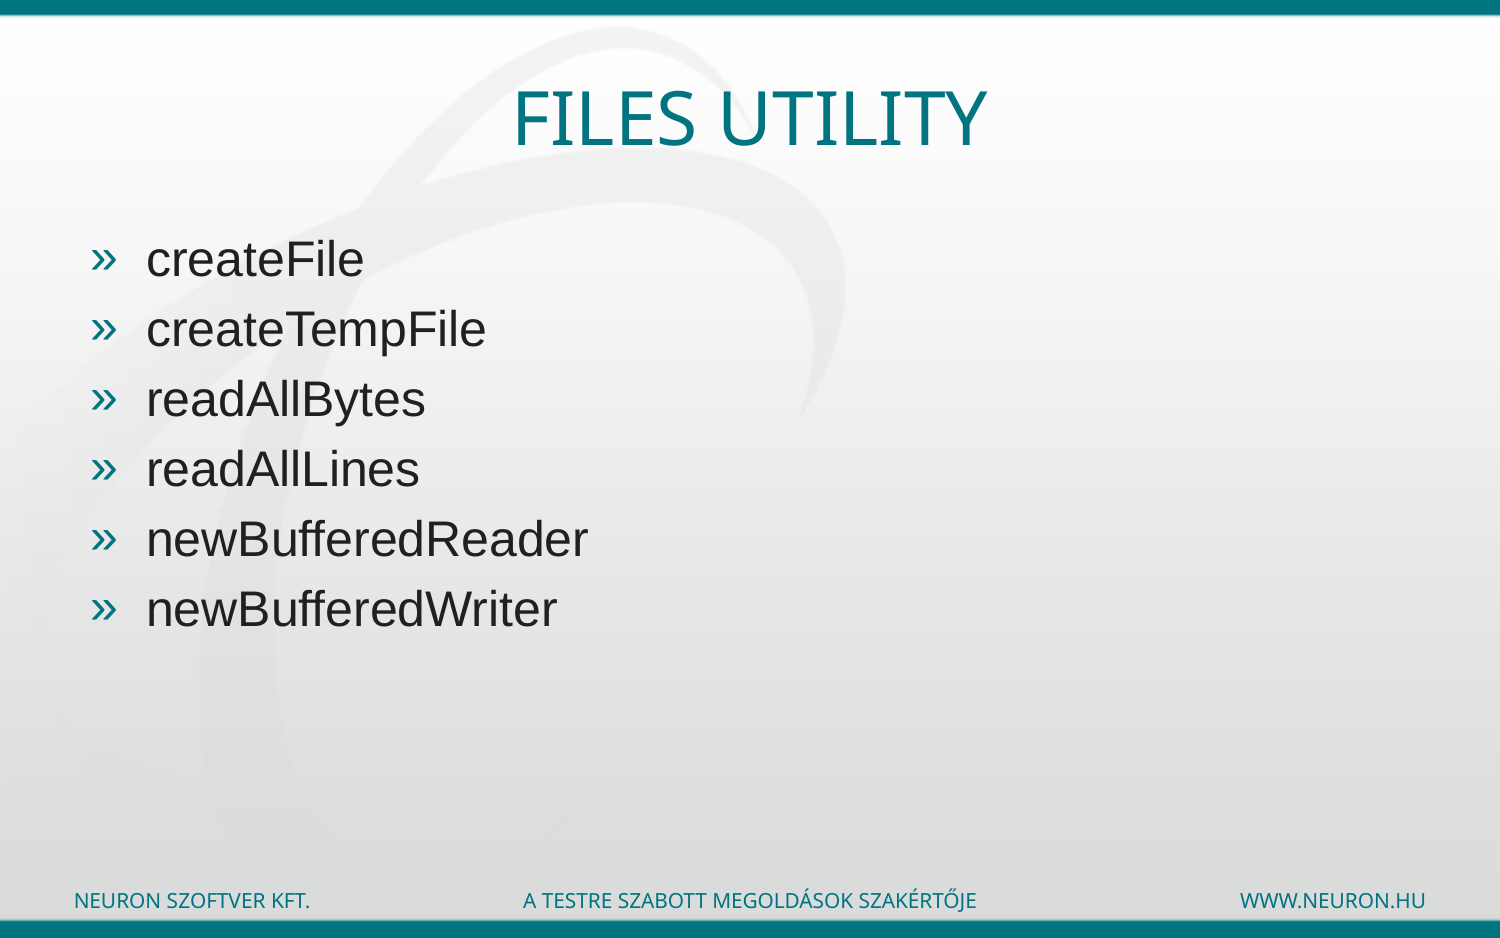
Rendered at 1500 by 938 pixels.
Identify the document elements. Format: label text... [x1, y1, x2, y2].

list createFile createTempFile readAllBytes readAllLines newBufferedReader newBufferedWriter [75, 218, 1425, 838]
title Files utility [75, 37, 1425, 194]
picture [0, 0, 1500, 938]
